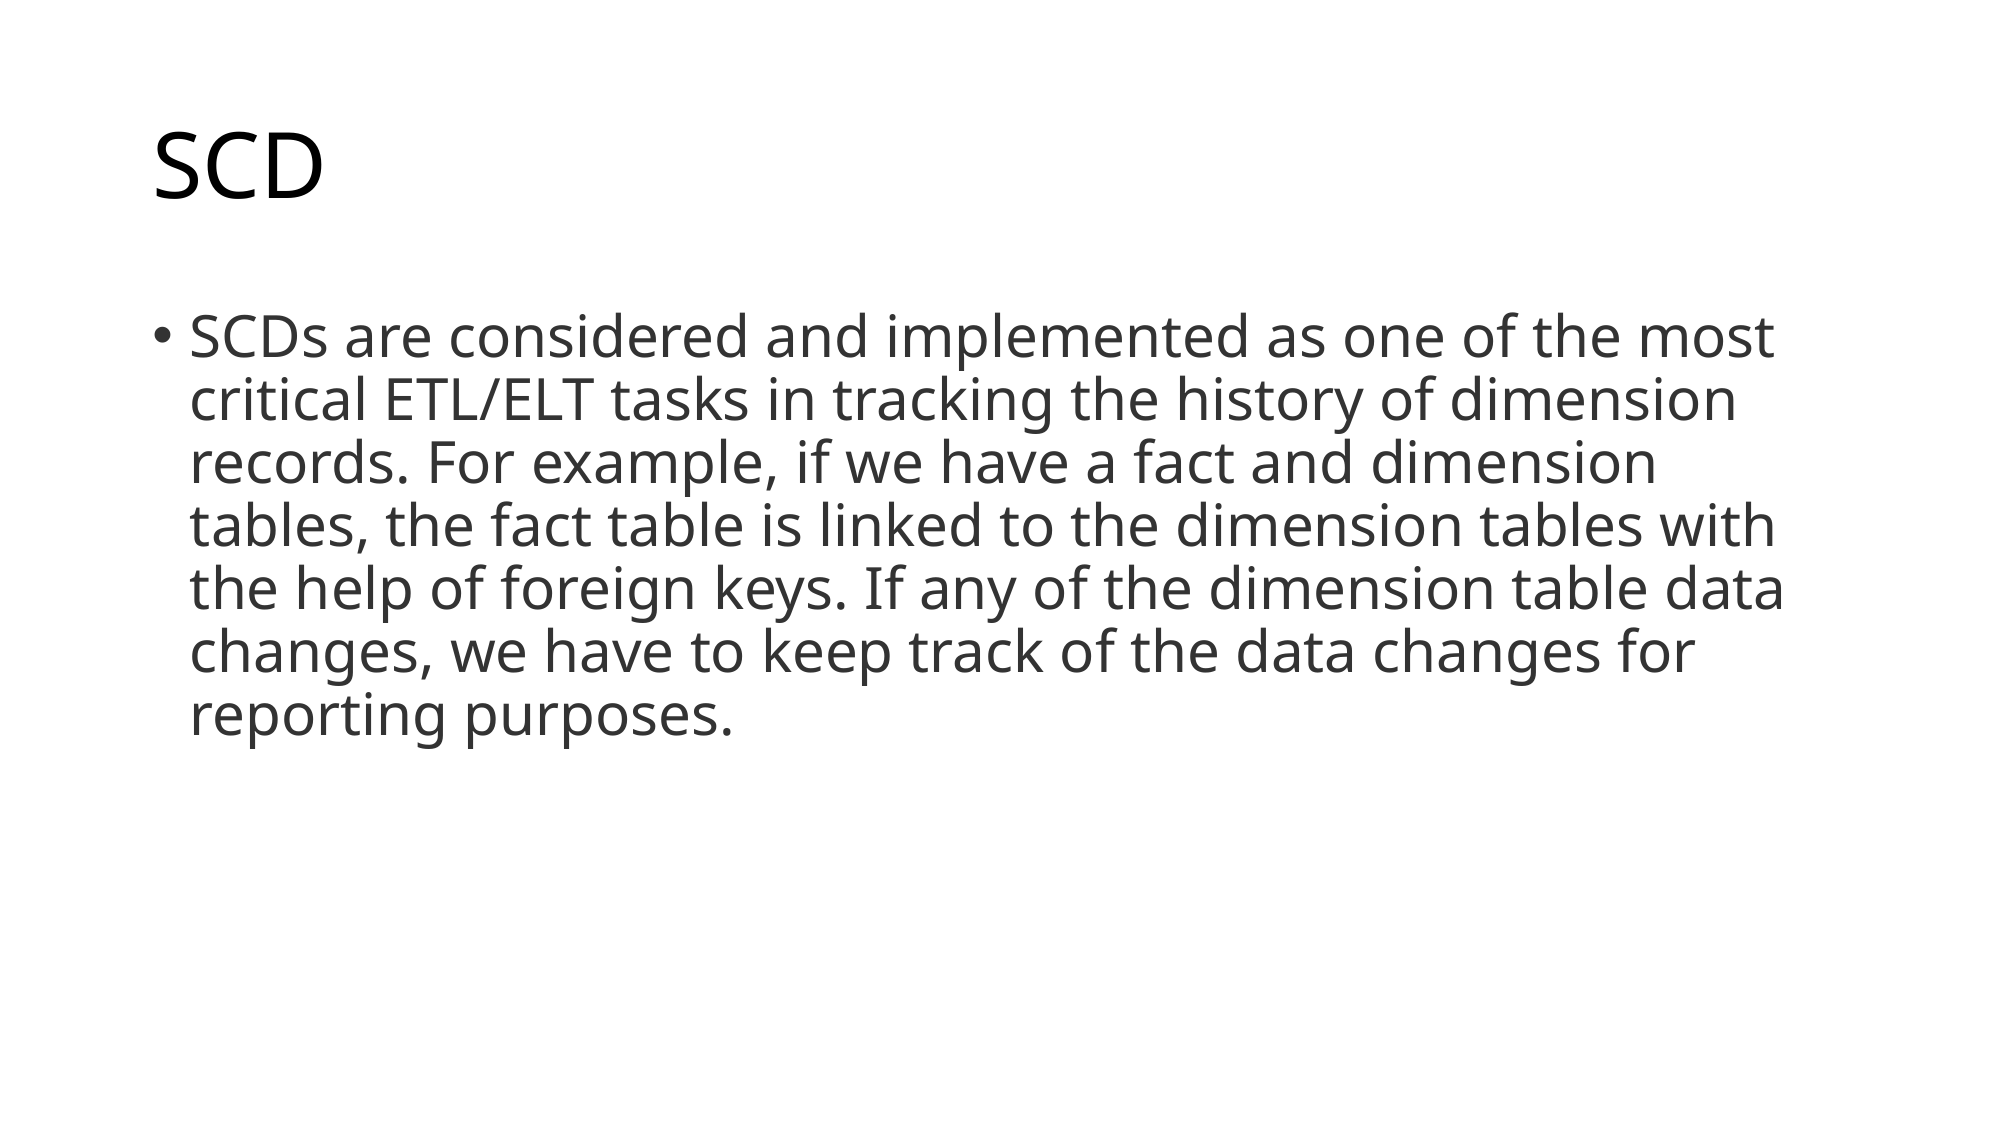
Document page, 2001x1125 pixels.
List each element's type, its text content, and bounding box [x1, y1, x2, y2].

title SCD [137, 59, 1863, 278]
list SCDs are considered and implemented as one of the most critical ETL/ELT tasks in tracking the history of dimension records. For example, if we have a fact and dimension tables, the fact table is linked to the dimension tables with the help of foreign keys. If any of the dimension table data changes, we have to keep track of the data changes for reporting purposes. [137, 299, 1863, 1014]
